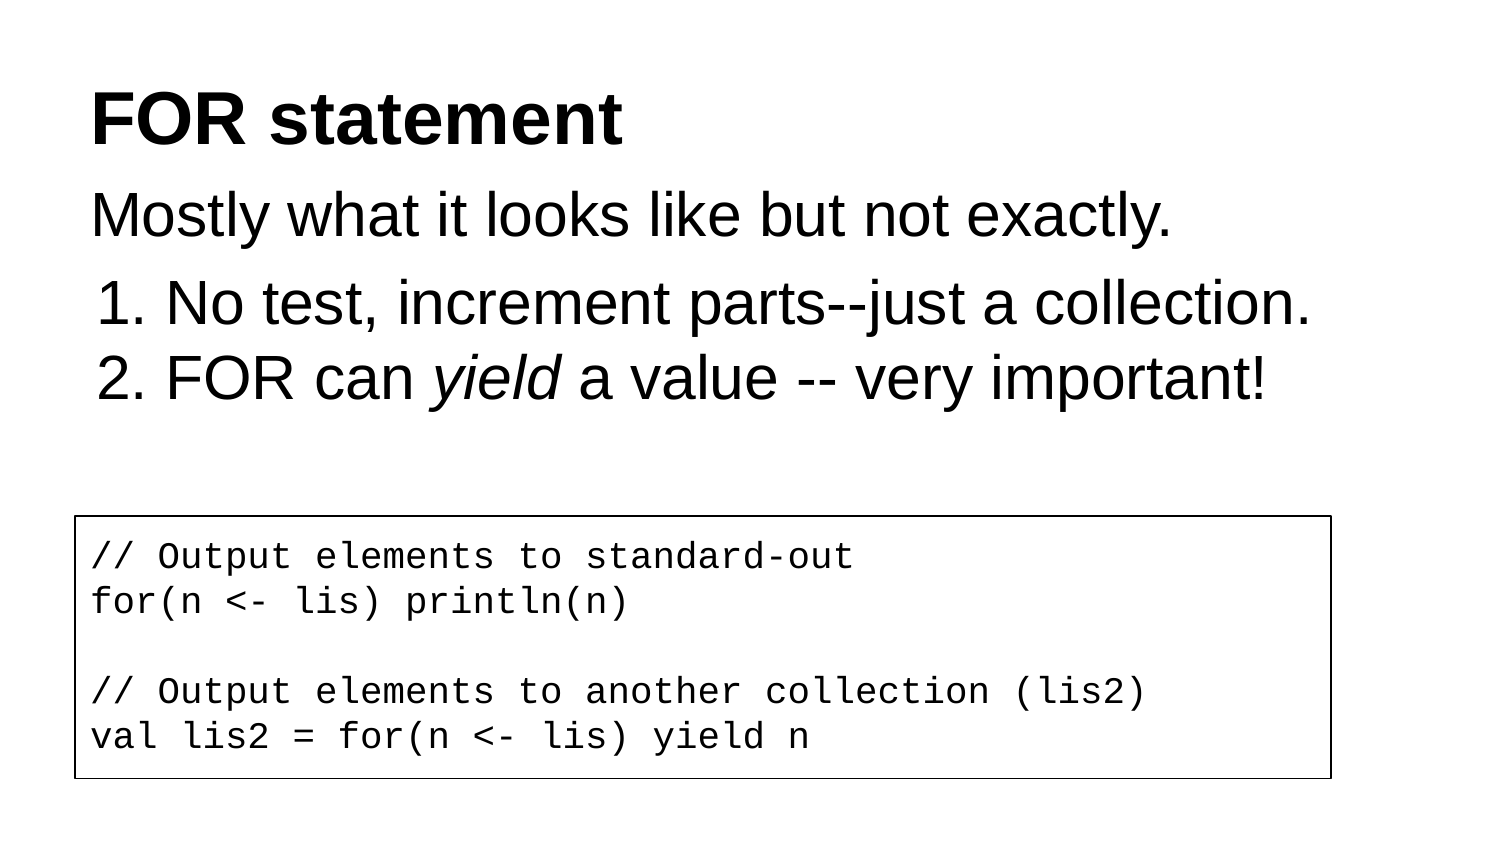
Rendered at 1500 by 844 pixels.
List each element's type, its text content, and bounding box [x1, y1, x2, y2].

list Mostly what it looks like but not exactly. No test, increment parts--just a collection. FOR can yield a value -- very important! [75, 159, 1425, 454]
text_box // Output elements to standard-out for(n <- lis) println(n) // Output elements to another collection (lis2) val lis2 = for(n <- lis) yield n [75, 516, 1332, 779]
title FOR statement [75, 33, 1425, 159]
